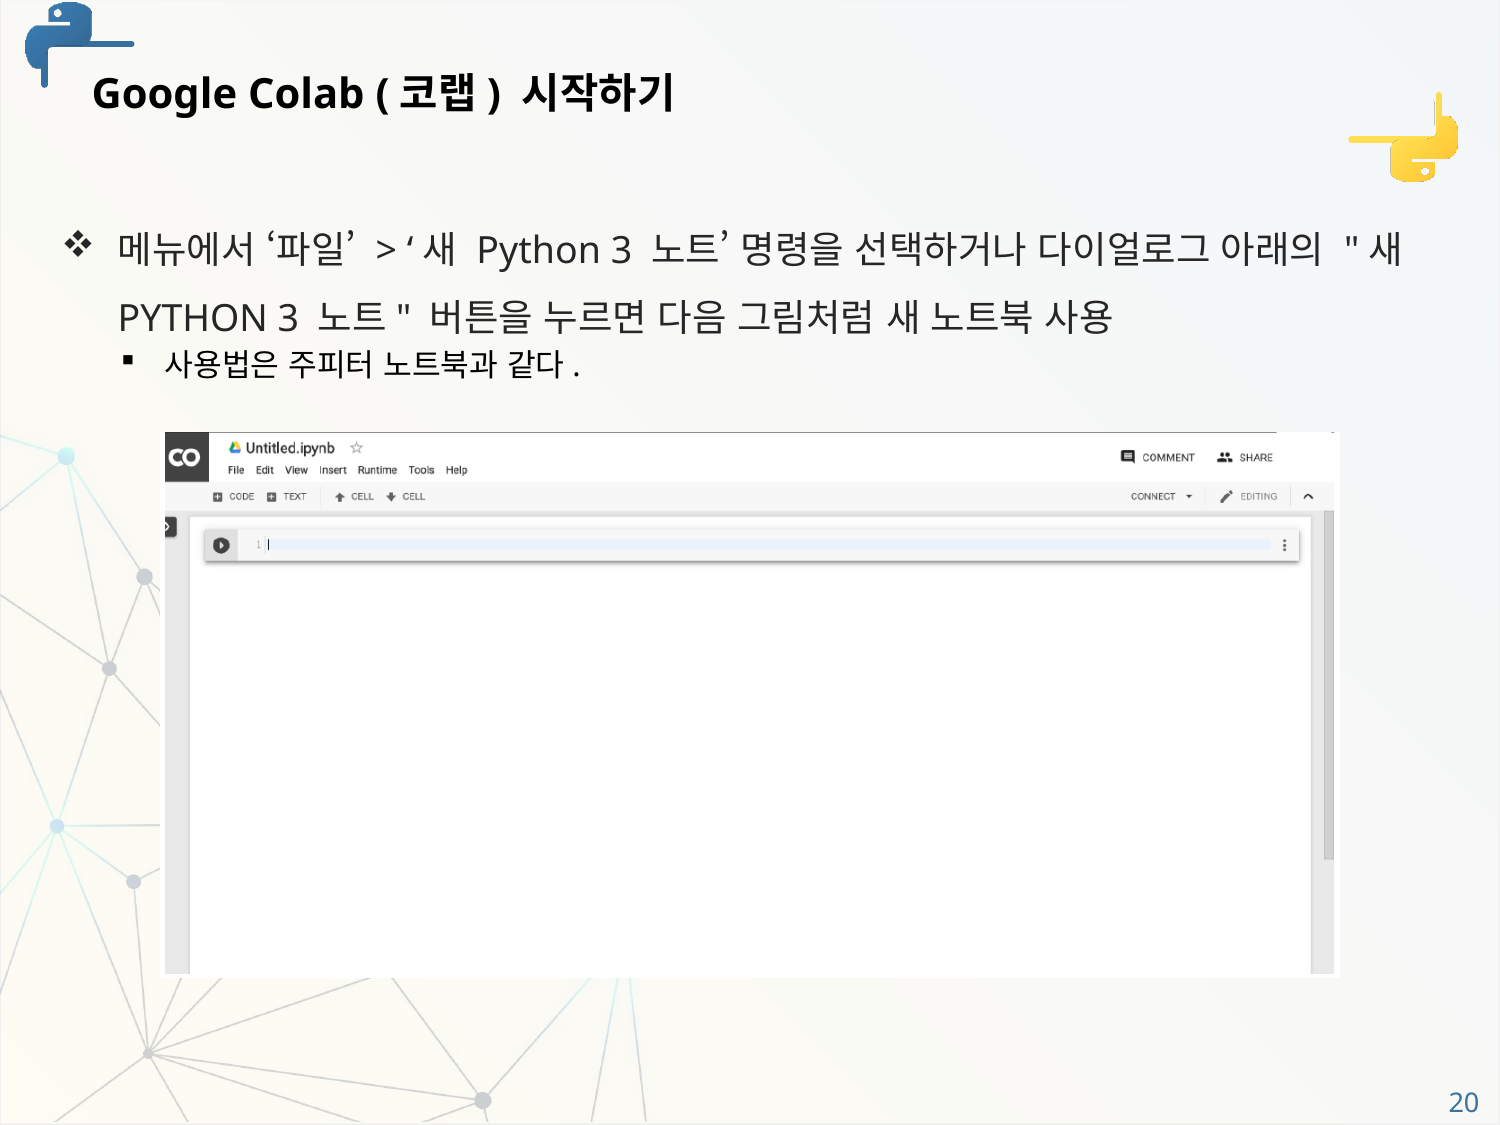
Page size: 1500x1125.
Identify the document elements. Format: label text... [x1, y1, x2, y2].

picture [160, 432, 1340, 978]
list 메뉴에서 ‘파일’ > ‘새 Python 3 노트’ 명령을 선택하거나 다이얼로그 아래의 "새 PYTHON 3 노트" 버튼을 누르면 다음 그림처럼 새 노트북 사용 사용법은 주피터 노트북과 같다. [46, 196, 1436, 1094]
picture [1366, 93, 1458, 182]
title Google Colab (코랩) 시작하기 [76, 46, 1412, 138]
picture [25, 2, 114, 91]
